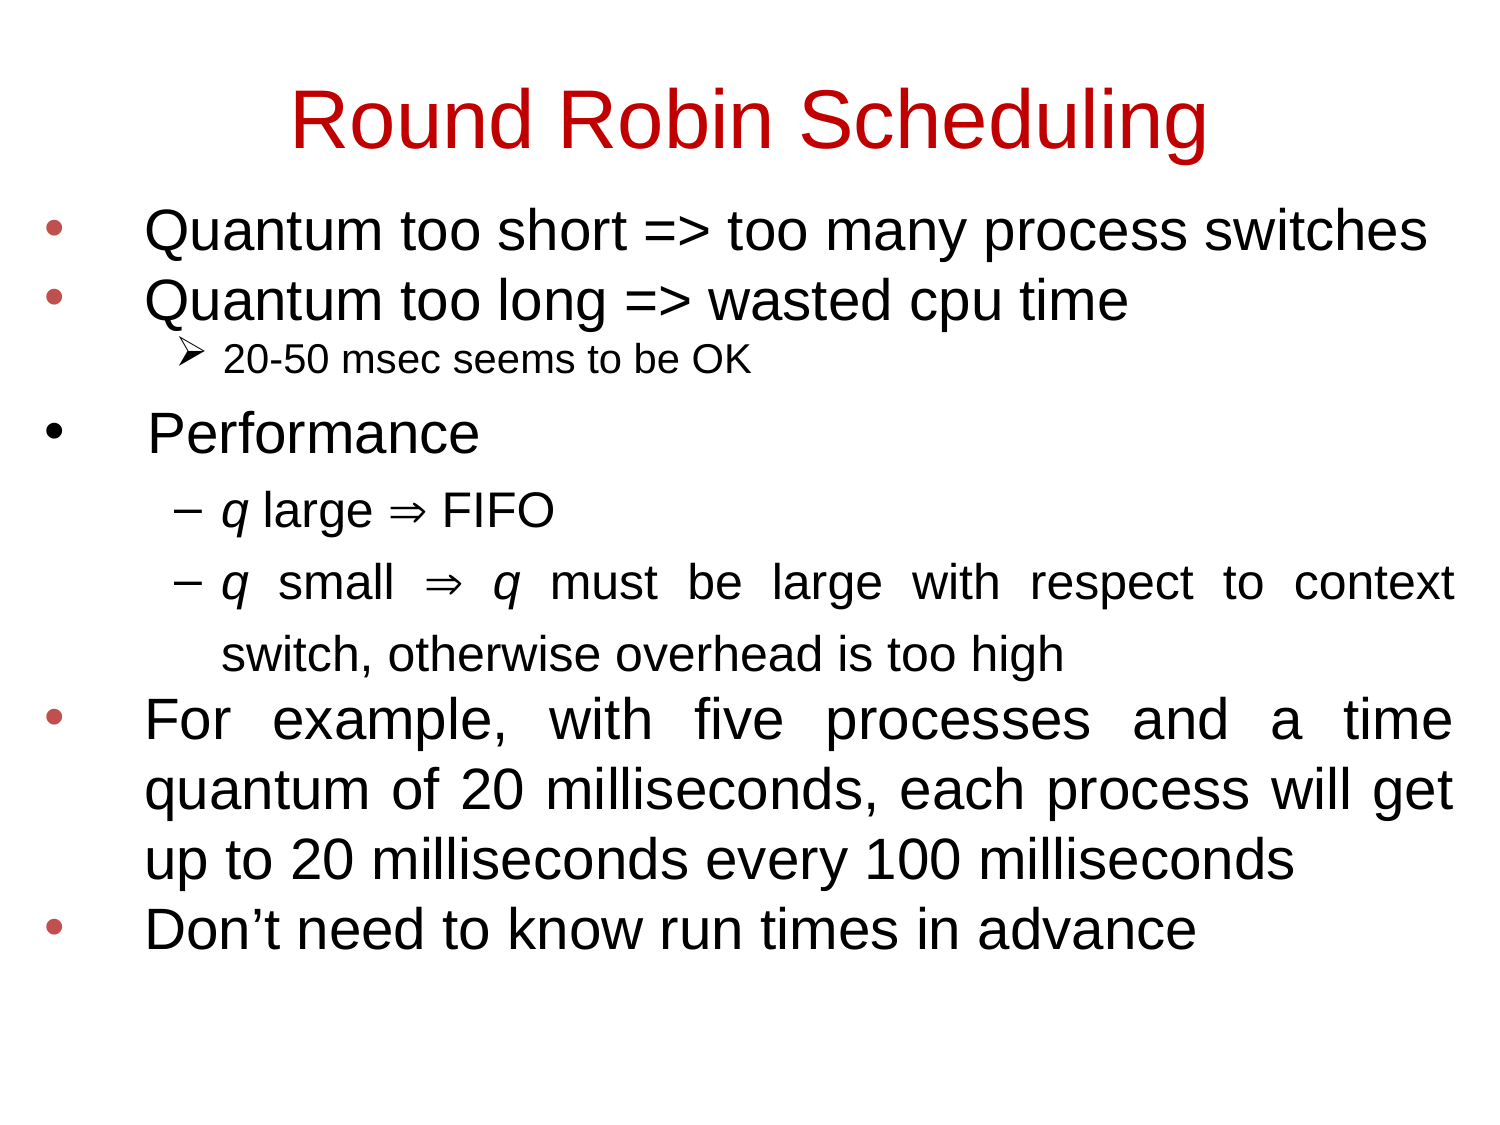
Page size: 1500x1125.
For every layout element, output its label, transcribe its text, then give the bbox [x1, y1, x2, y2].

title Round Robin Scheduling [75, 45, 1425, 185]
list Quantum too short => too many process switches Quantum too long => wasted cpu time 20-50 msec seems to be OK Performance q large  FIFO q small  q must be large with respect to context switch, otherwise overhead is too high For example, with five processes and a time quantum of 20 milliseconds, each process will get up to 20 milliseconds every 100 milliseconds Don’t need to know run times in advance [29, 184, 1471, 1094]
